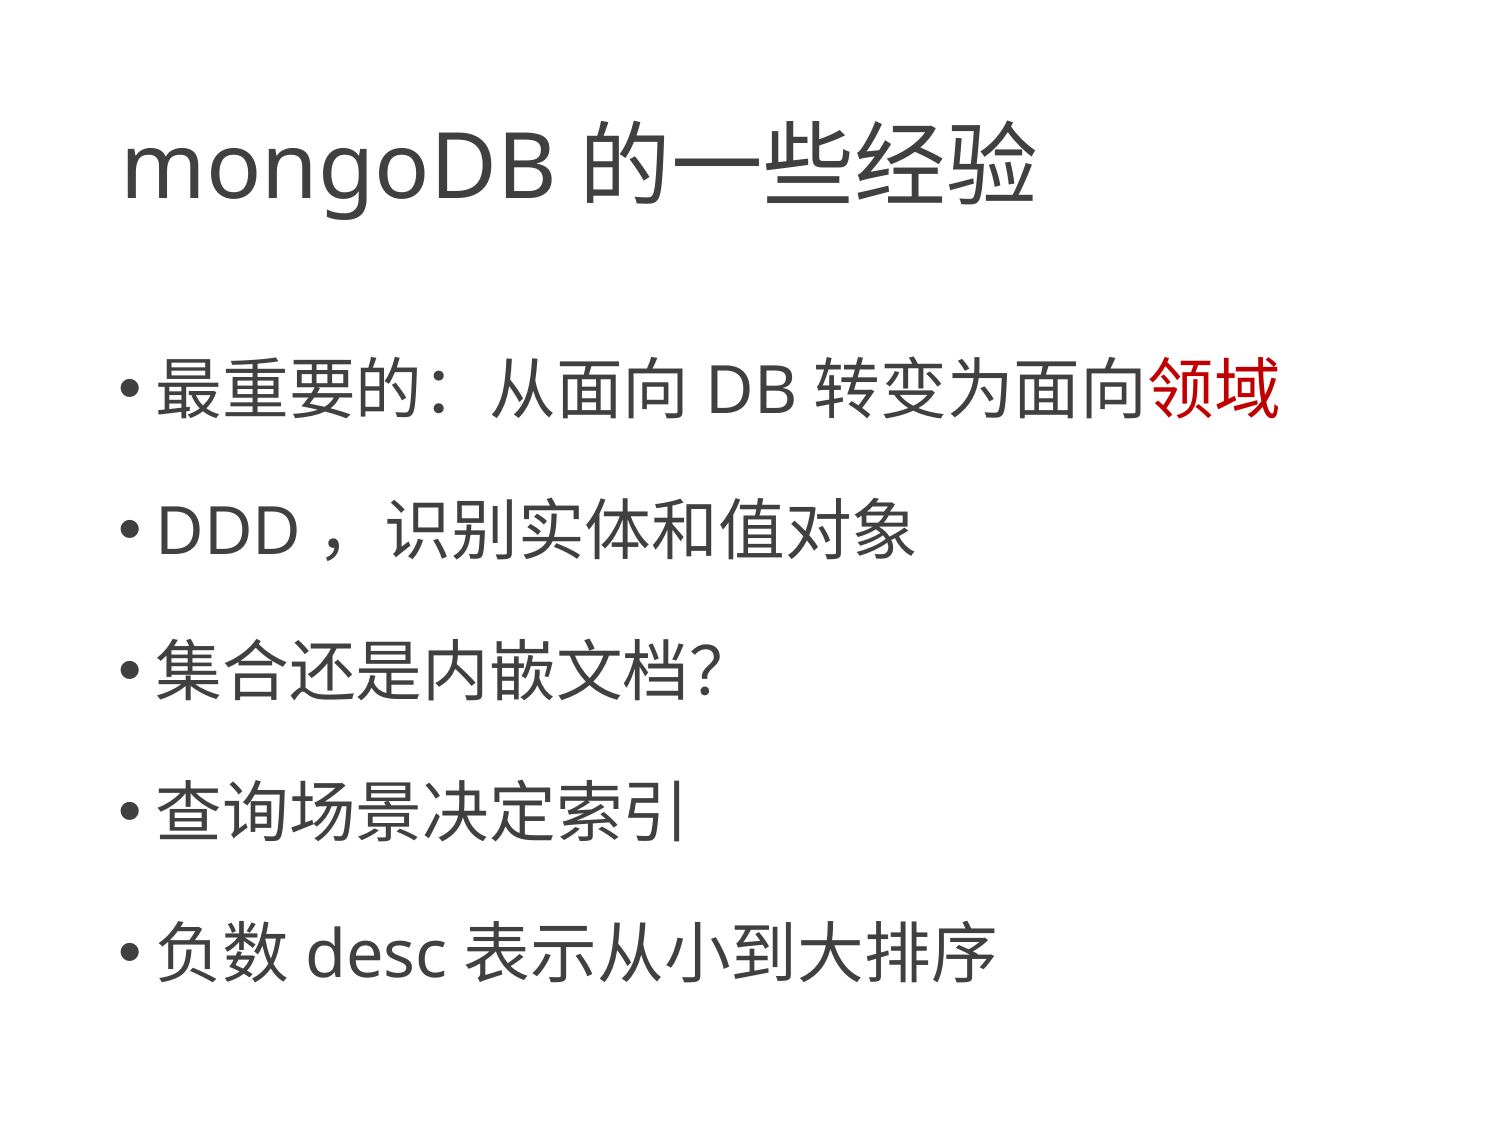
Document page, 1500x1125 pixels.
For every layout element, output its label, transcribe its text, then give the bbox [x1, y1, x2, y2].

title mongoDB的一些经验 [105, 59, 1400, 278]
list 最重要的：从面向DB转变为面向领域 DDD，识别实体和值对象 集合还是内嵌文档？ 查询场景决定索引 负数desc表示从小到大排序 [103, 299, 1461, 1086]
